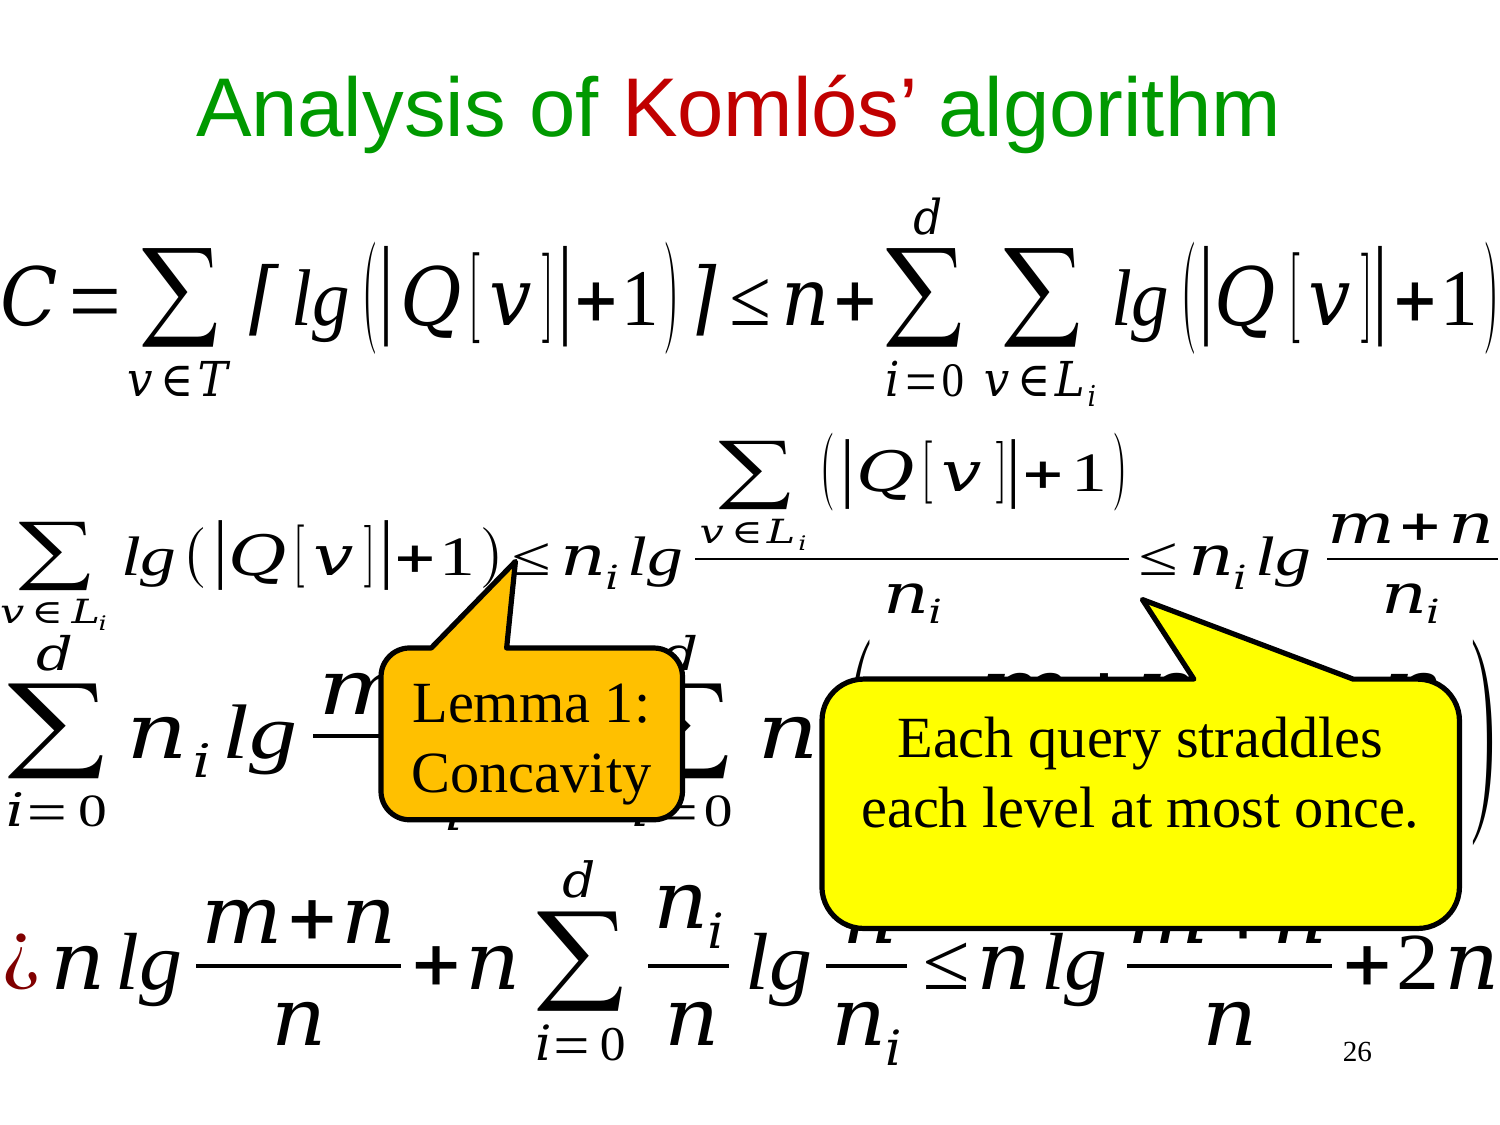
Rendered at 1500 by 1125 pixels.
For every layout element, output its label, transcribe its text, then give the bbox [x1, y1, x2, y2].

text_box Lemma 1: Concavity [380, 561, 683, 820]
slide_number 26 [1074, 1024, 1388, 1101]
text_box Analysis of Komlós’ algorithm [0, 45, 1500, 161]
